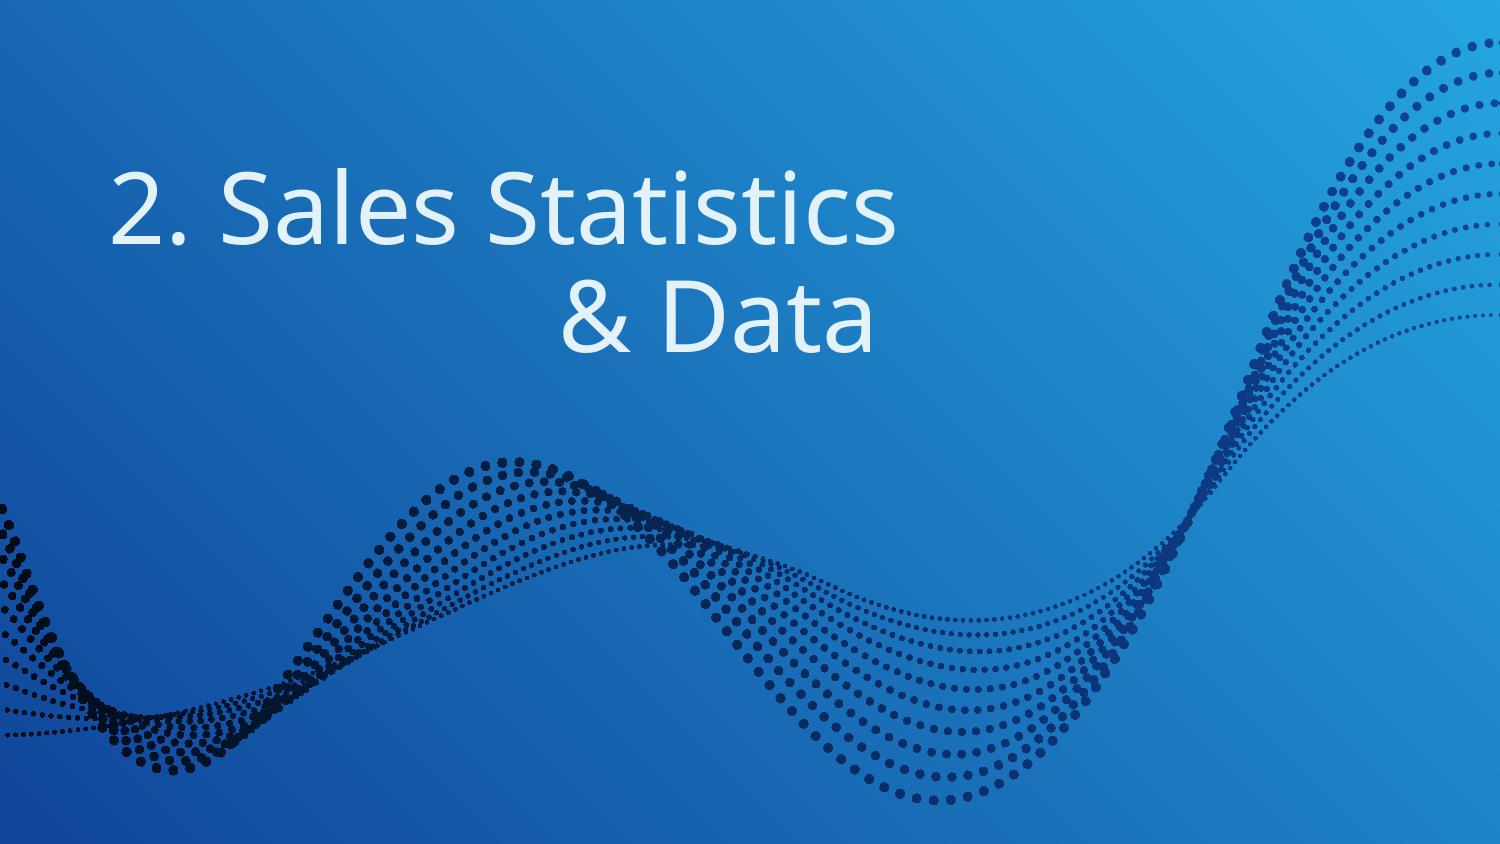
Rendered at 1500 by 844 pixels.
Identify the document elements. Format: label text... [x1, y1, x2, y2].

title 2. Sales Statistics & Data [108, 120, 1102, 375]
